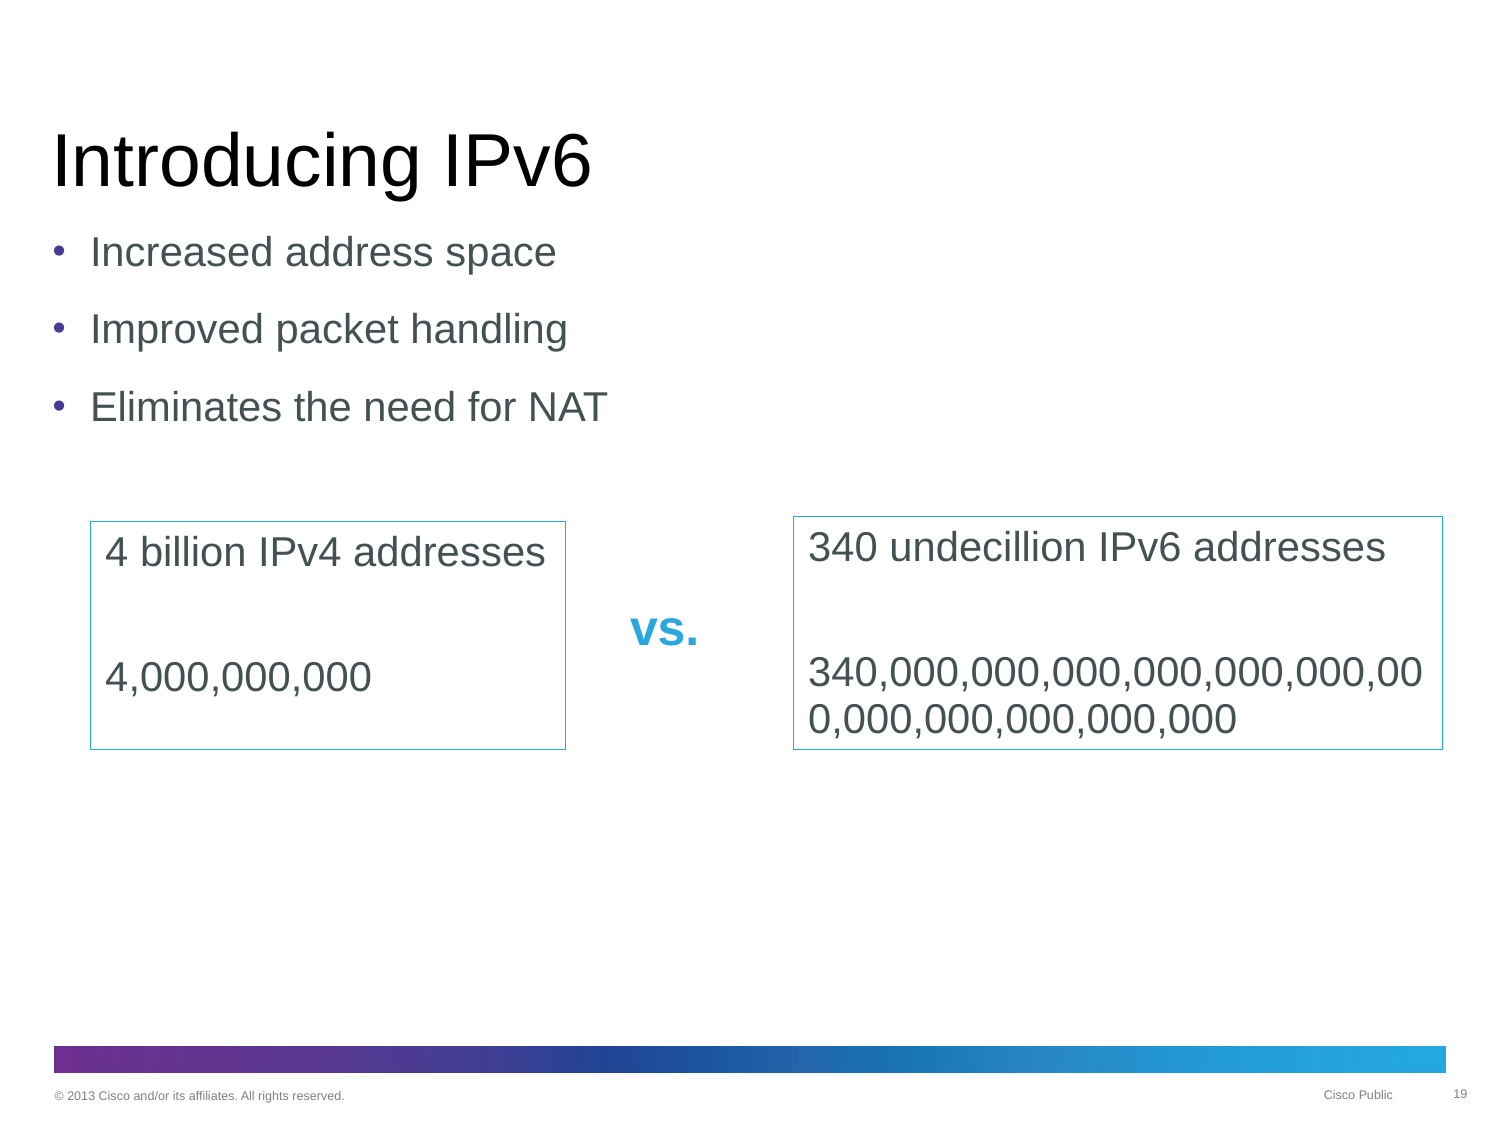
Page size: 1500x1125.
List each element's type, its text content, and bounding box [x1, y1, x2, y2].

title Introducing IPv6 [37, 70, 1447, 209]
text_box 4 billion IPv4 addresses 4,000,000,000 [90, 521, 566, 750]
list Increased address space Improved packet handling Eliminates the need for NAT [37, 220, 1445, 1035]
picture [54, 1046, 1446, 1073]
text_box 340 undecillion IPv6 addresses 340,000,000,000,000,000,000,000,000,000,000,000,000 [793, 516, 1443, 750]
text_box vs. [615, 588, 721, 664]
